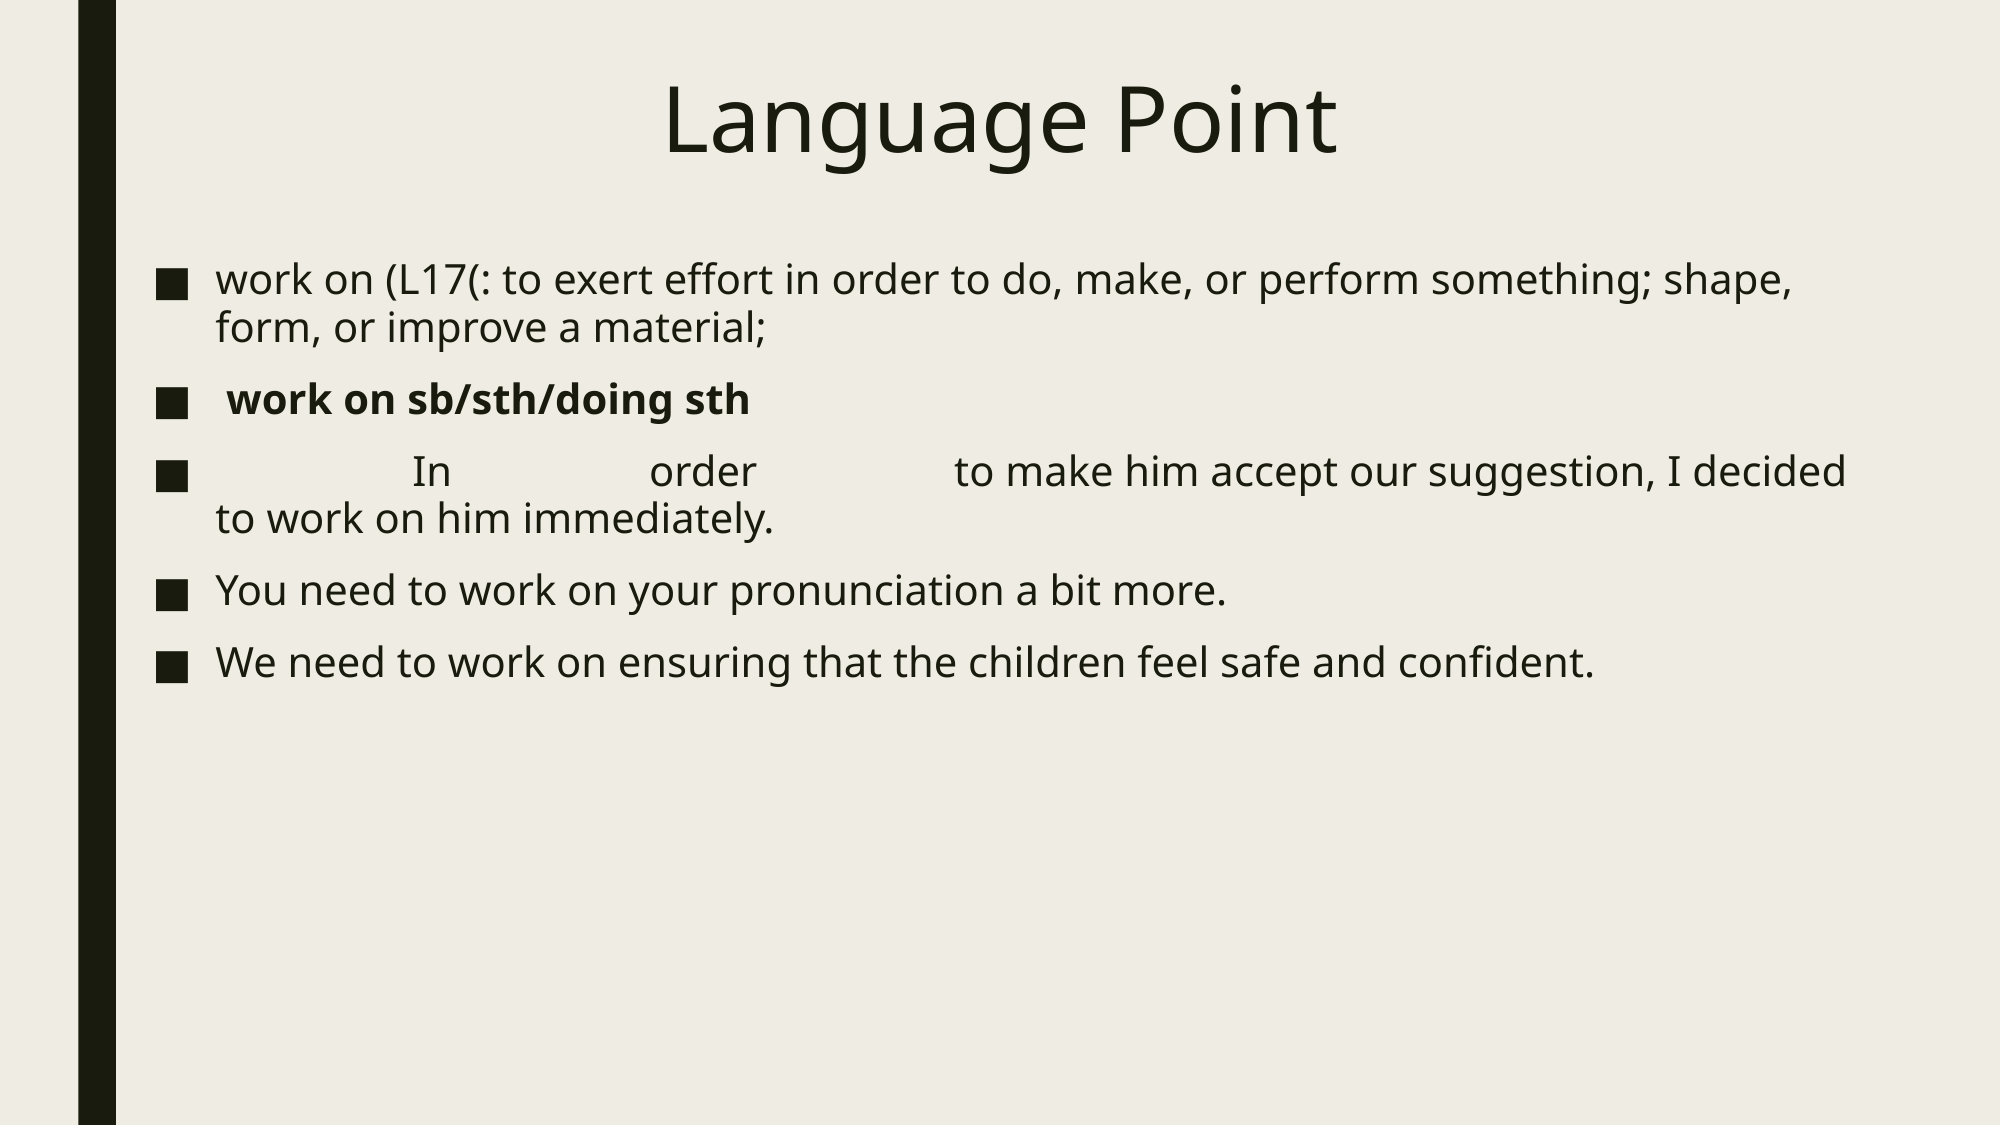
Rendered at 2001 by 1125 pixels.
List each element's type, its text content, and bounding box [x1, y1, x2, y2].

title Language Point [137, 66, 1863, 192]
list work on (L17(: to exert effort in order to do, make, or perform something; shape, form, or improve a material; work on sb/sth/doing sth In order to make him accept our suggestion, I decided to work on him immediately. You need to work on your pronunciation a bit more. We need to work on ensuring that the children feel safe and confident. [137, 249, 1863, 1014]
